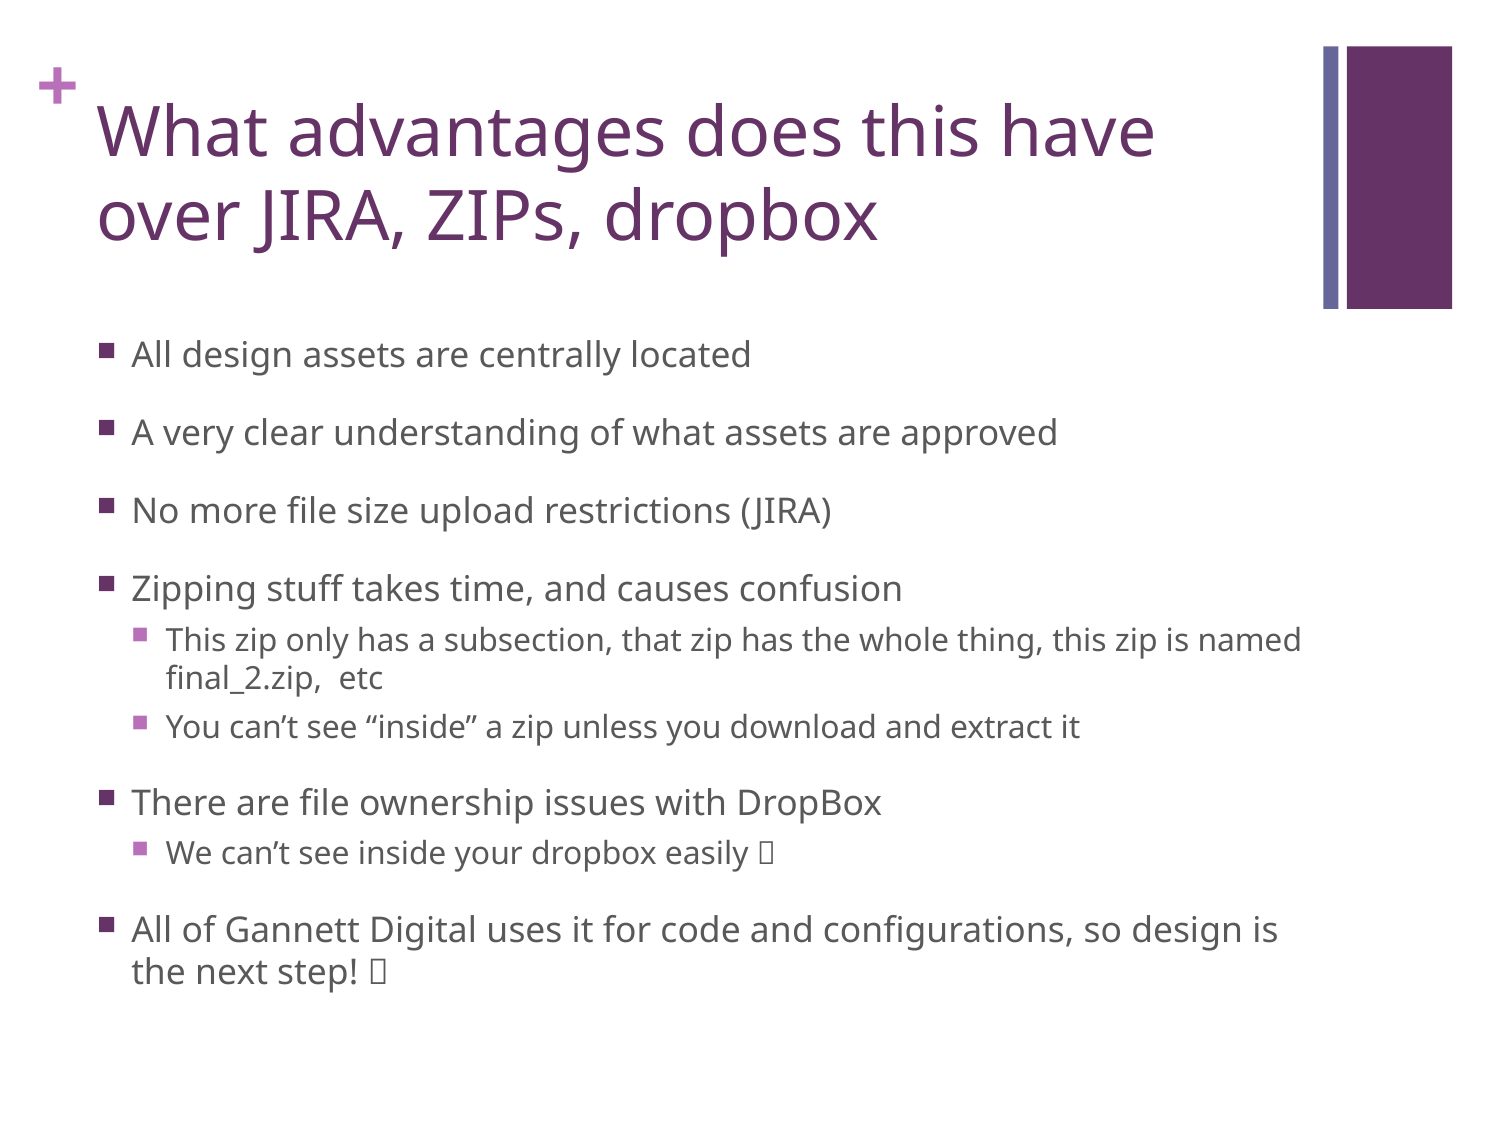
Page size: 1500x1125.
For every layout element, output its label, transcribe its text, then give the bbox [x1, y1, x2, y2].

list All design assets are centrally located A very clear understanding of what assets are approved No more file size upload restrictions (JIRA) Zipping stuff takes time, and causes confusion This zip only has a subsection, that zip has the whole thing, this zip is named final_2.zip, etc You can’t see “inside” a zip unless you download and extract it There are file ownership issues with DropBox We can’t see inside your dropbox easily  All of Gannett Digital uses it for code and configurations, so design is the next step!  [81, 324, 1322, 1005]
title What advantages does this have over JIRA, ZIPs, dropbox [81, 79, 1322, 263]
